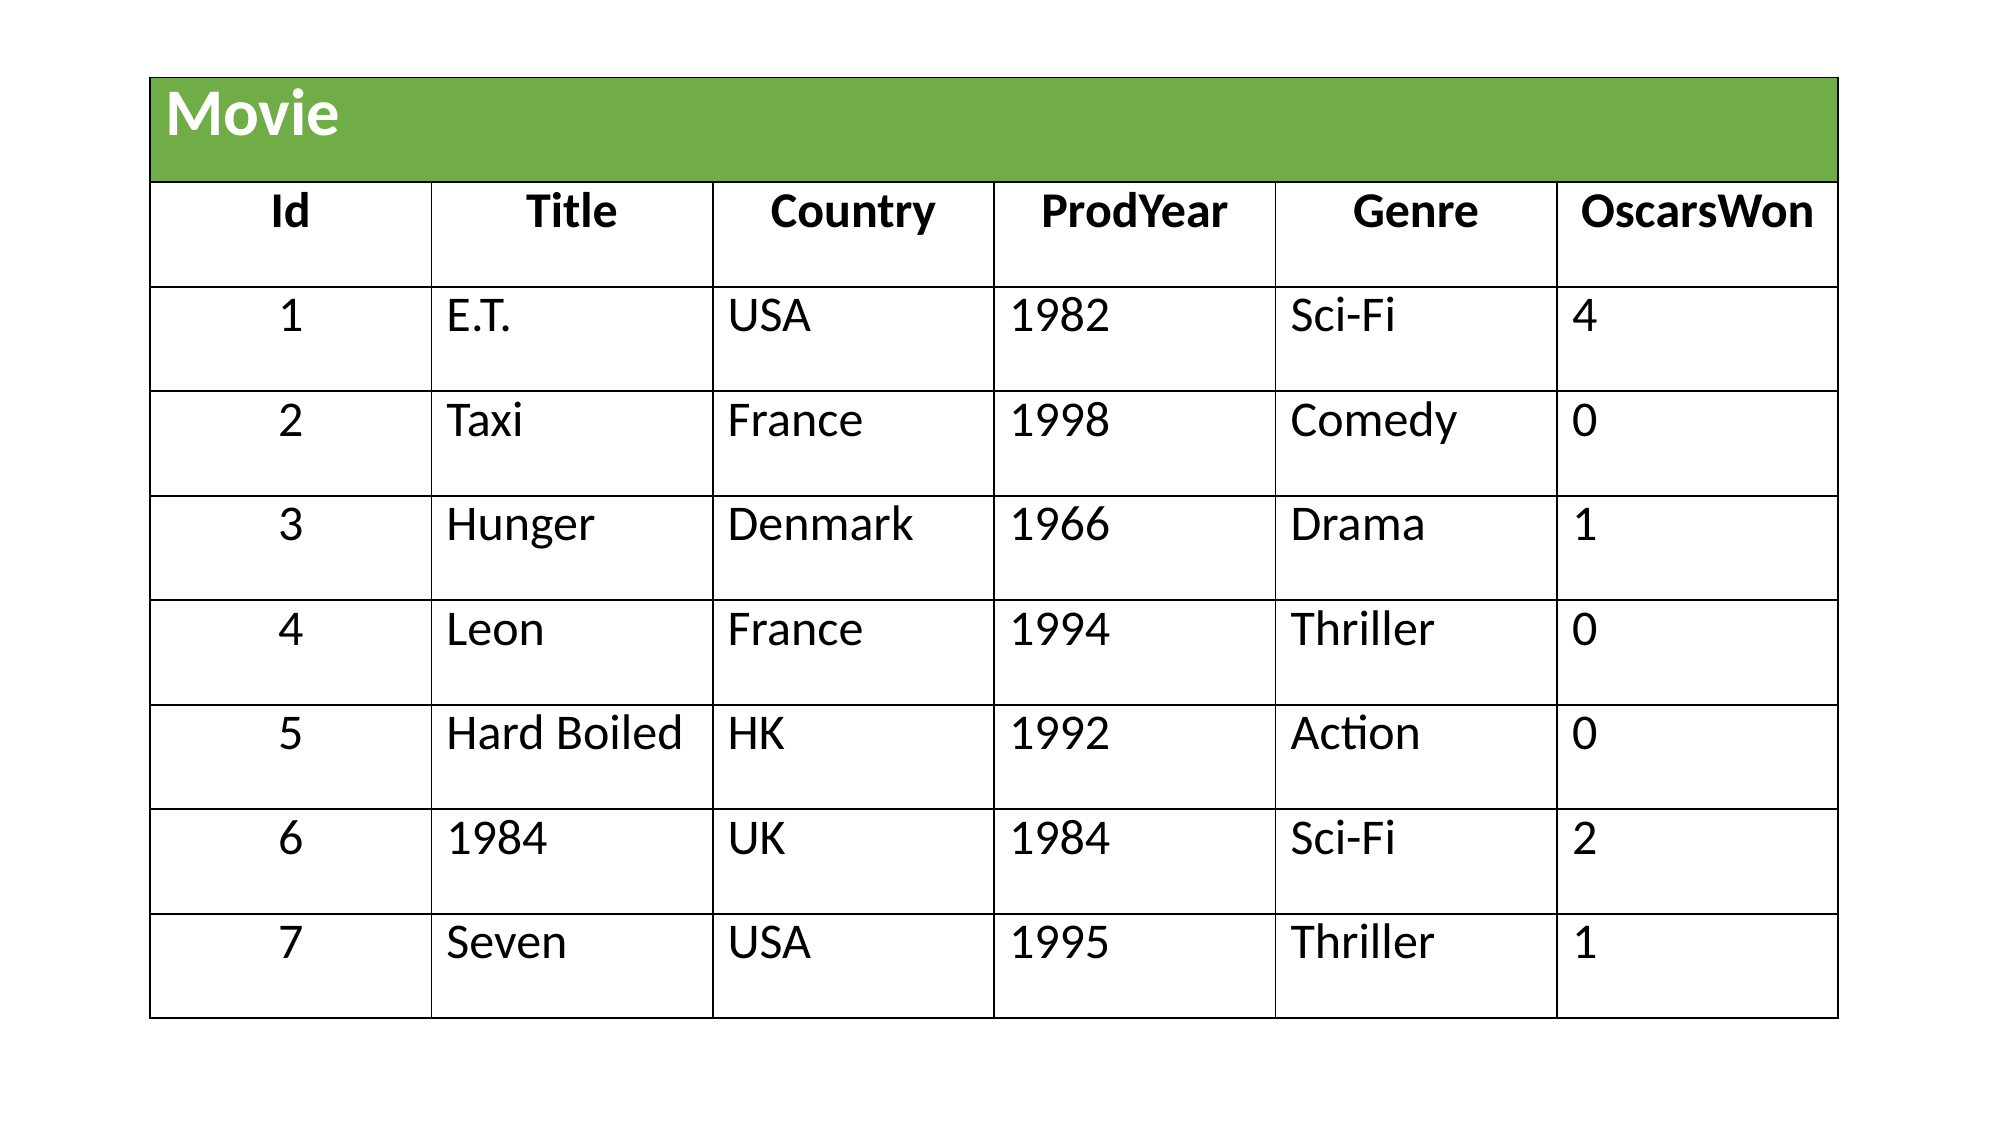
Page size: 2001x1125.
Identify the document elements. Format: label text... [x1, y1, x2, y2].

table_cell Thriller [1276, 915, 1556, 1017]
table_cell 1 [1558, 497, 1837, 599]
table_cell Sci-Fi [1276, 810, 1556, 913]
table_cell 6 [151, 810, 431, 913]
table_cell Action [1276, 706, 1556, 808]
table_cell 0 [1558, 601, 1837, 704]
table_cell ProdYear [995, 183, 1275, 286]
table_cell 1992 [995, 706, 1275, 808]
table_cell OscarsWon [1558, 183, 1837, 286]
table_cell E.T. [432, 288, 712, 390]
table_cell 1998 [995, 392, 1275, 495]
table_cell 1994 [995, 601, 1275, 704]
table_cell HK [714, 706, 993, 808]
table_cell 5 [151, 706, 431, 808]
table_cell 2 [151, 392, 431, 495]
table_cell Id [151, 183, 431, 286]
table_cell Comedy [1276, 392, 1556, 495]
table_cell 1995 [995, 915, 1275, 1017]
table_cell UK [714, 810, 993, 913]
table_header Movie [151, 78, 1837, 181]
table_cell 1982 [995, 288, 1275, 390]
table_cell Denmark [714, 497, 993, 599]
table_cell Hunger [432, 497, 712, 599]
table_cell 0 [1558, 392, 1837, 495]
table_cell Sci-Fi [1276, 288, 1556, 390]
table_cell USA [714, 288, 993, 390]
table_cell 3 [151, 497, 431, 599]
table_cell 1984 [995, 810, 1275, 913]
table_cell 1 [1558, 915, 1837, 1017]
table_cell Seven [432, 915, 712, 1017]
table_cell 0 [1558, 706, 1837, 808]
table_cell 4 [1558, 288, 1837, 390]
table_cell France [714, 601, 993, 704]
table_cell Leon [432, 601, 712, 704]
table_cell Title [432, 183, 712, 286]
table_cell Country [714, 183, 993, 286]
table_cell 1984 [432, 810, 712, 913]
table_cell 2 [1558, 810, 1837, 913]
table_cell 4 [151, 601, 431, 704]
table_cell Hard Boiled [432, 706, 712, 808]
table_cell Drama [1276, 497, 1556, 599]
table_cell 1966 [995, 497, 1275, 599]
table_cell Taxi [432, 392, 712, 495]
table_cell Genre [1276, 183, 1556, 286]
table_cell USA [714, 915, 993, 1017]
table_cell 7 [151, 915, 431, 1017]
table_cell France [714, 392, 993, 495]
table_cell 1 [151, 288, 431, 390]
table_cell Thriller [1276, 601, 1556, 704]
